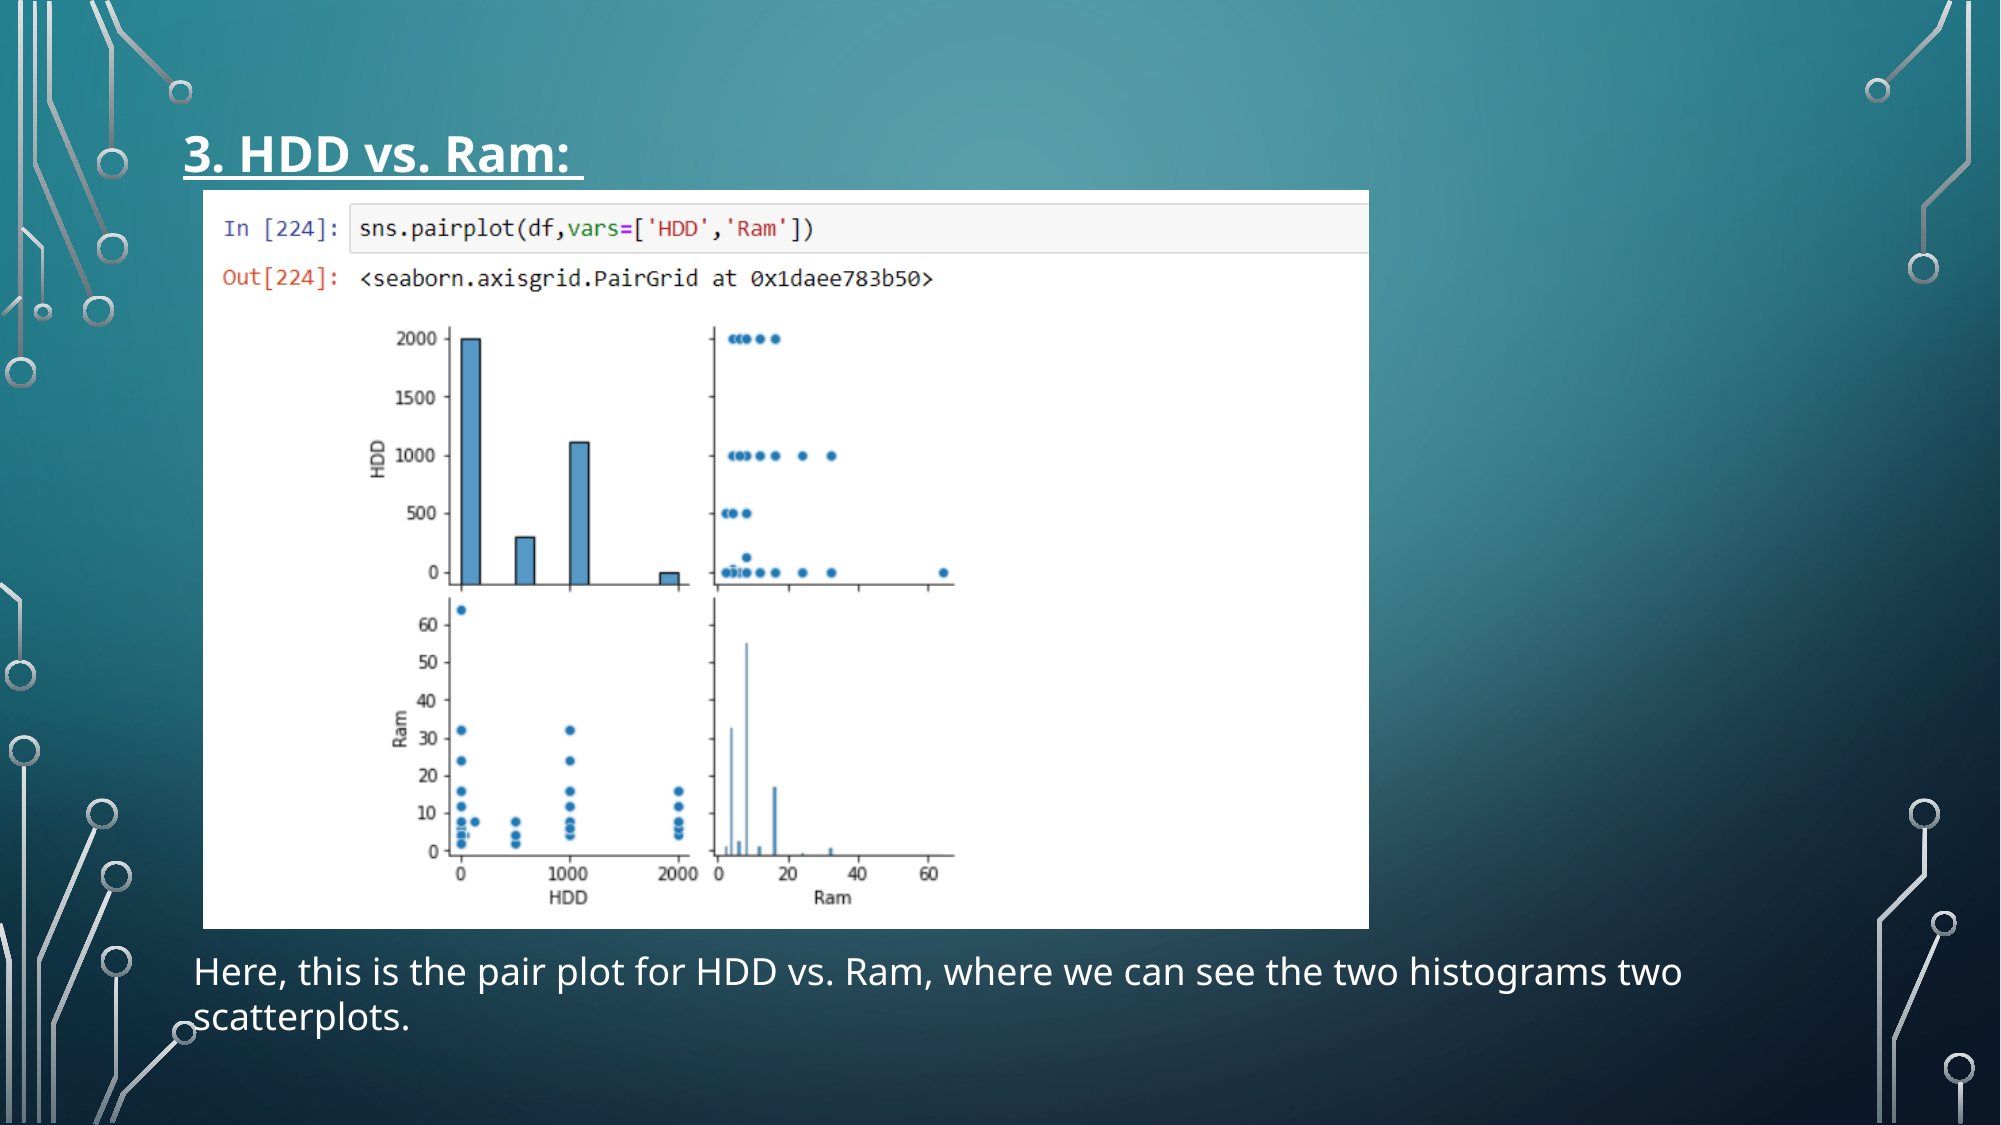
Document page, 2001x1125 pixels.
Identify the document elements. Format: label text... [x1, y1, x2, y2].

picture [202, 190, 1369, 930]
text_box Here, this is the pair plot for HDD vs. Ram, where we can see the two histograms two scatterplots. [178, 940, 1772, 1046]
text_box 3. HDD vs. Ram: [168, 114, 599, 190]
